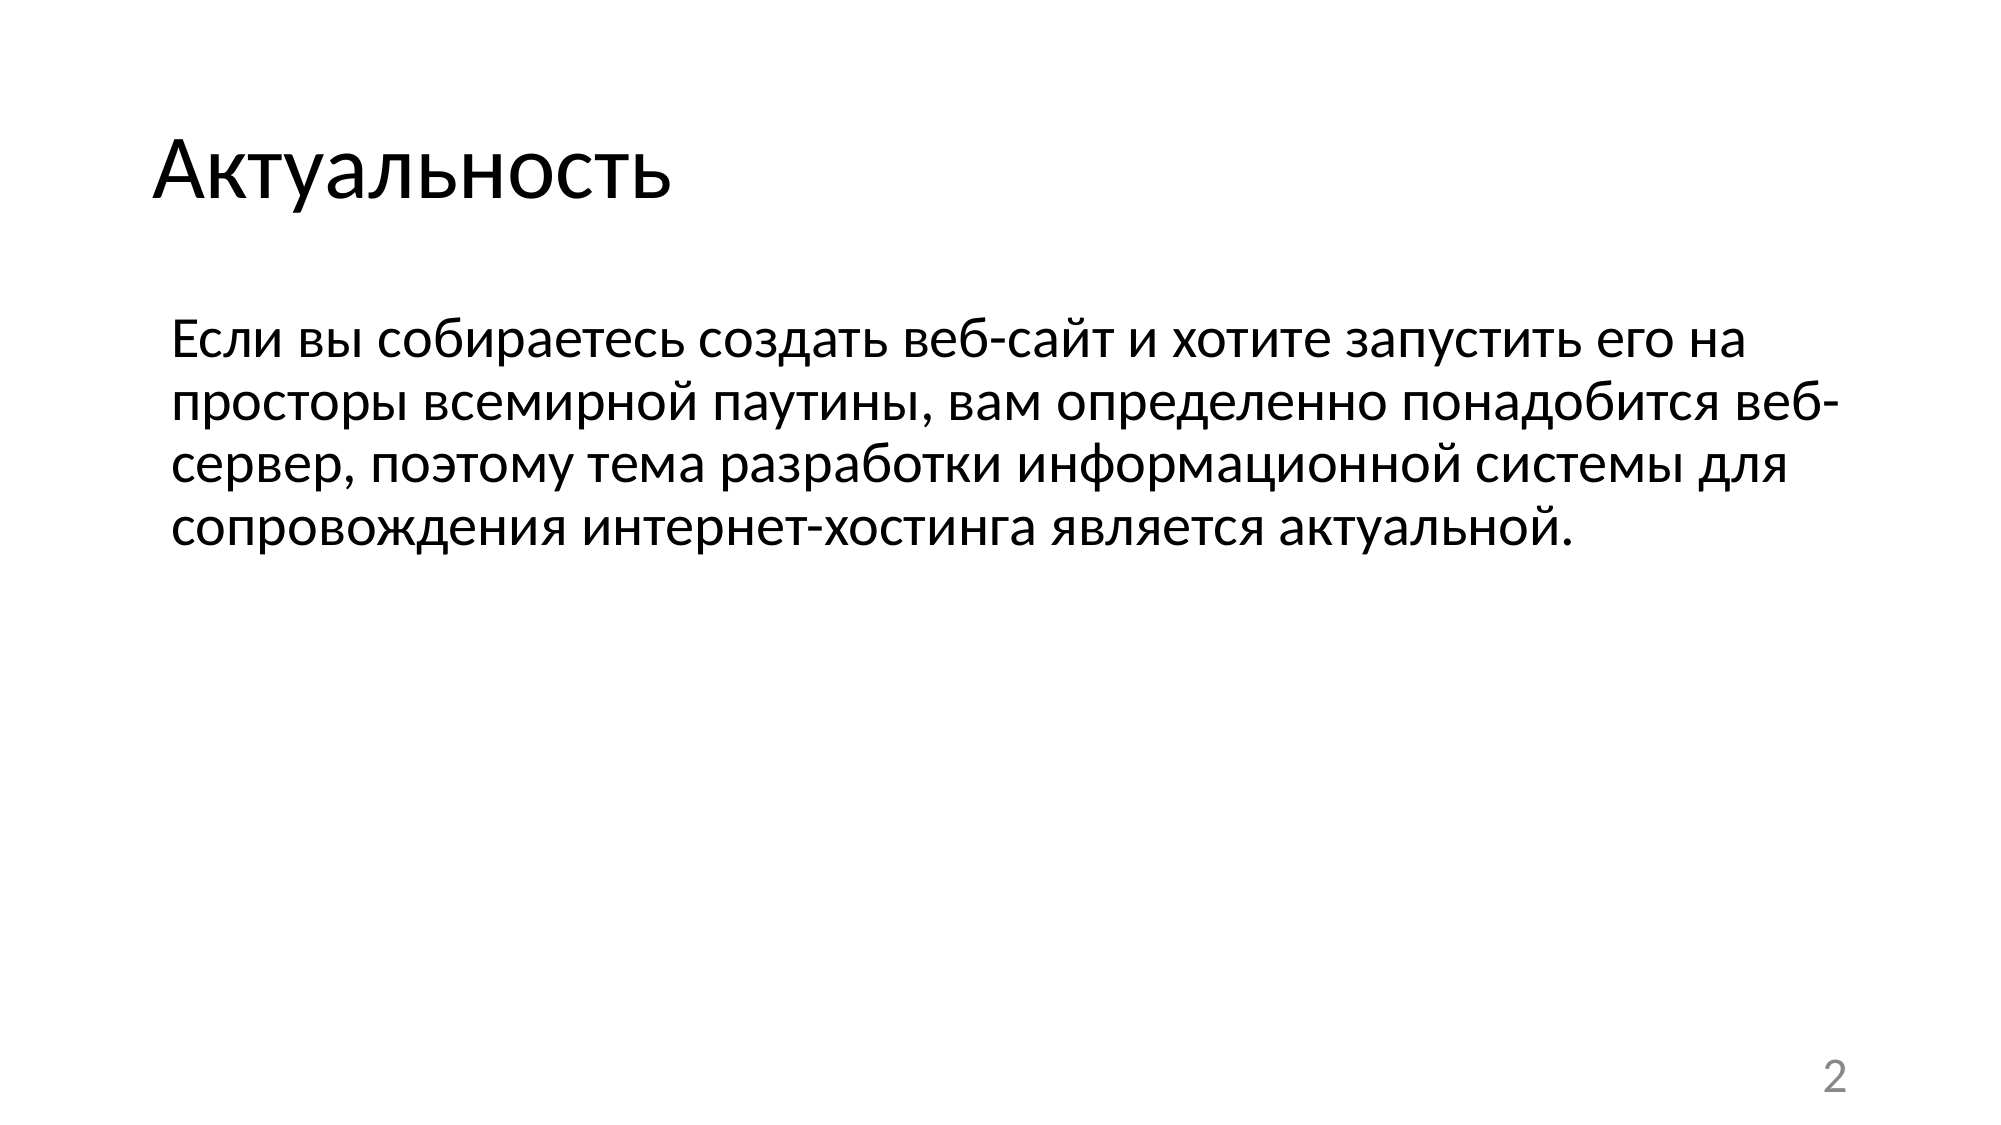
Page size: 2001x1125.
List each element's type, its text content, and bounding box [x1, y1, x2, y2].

title Актуальность [137, 59, 1863, 278]
slide_number 2 [1412, 1042, 1863, 1103]
list Если вы собираетесь создать веб-сайт и хотите запустить его на просторы всемирной паутины, вам определенно понадобится веб-сервер, поэтому тема разработки информационной системы для сопровождения интернет-хостинга является актуальной. [137, 299, 1863, 1014]
